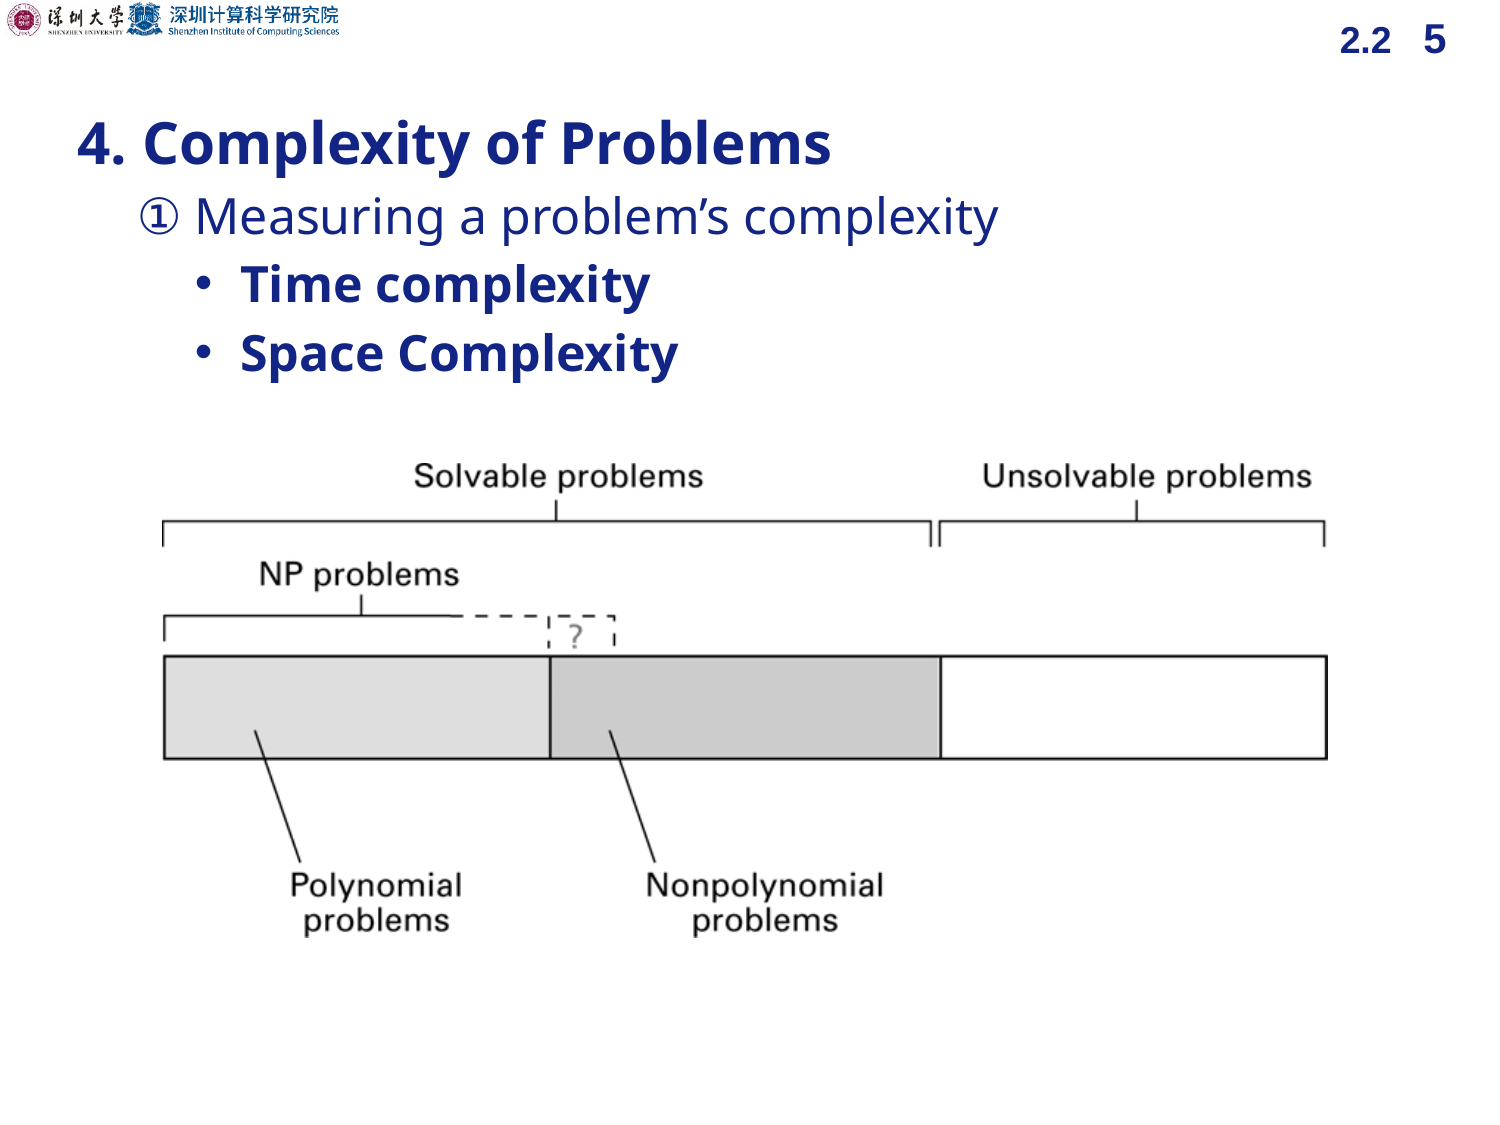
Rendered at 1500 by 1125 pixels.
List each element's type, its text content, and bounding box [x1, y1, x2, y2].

picture [162, 463, 1328, 938]
text_box 2.2 5 [1325, 0, 1500, 75]
picture [125, 1, 340, 37]
list 4. Complexity of Problems ① Measuring a problem’s complexity Time complexity Space Complexity [62, 98, 1476, 1076]
picture [5, 1, 124, 36]
